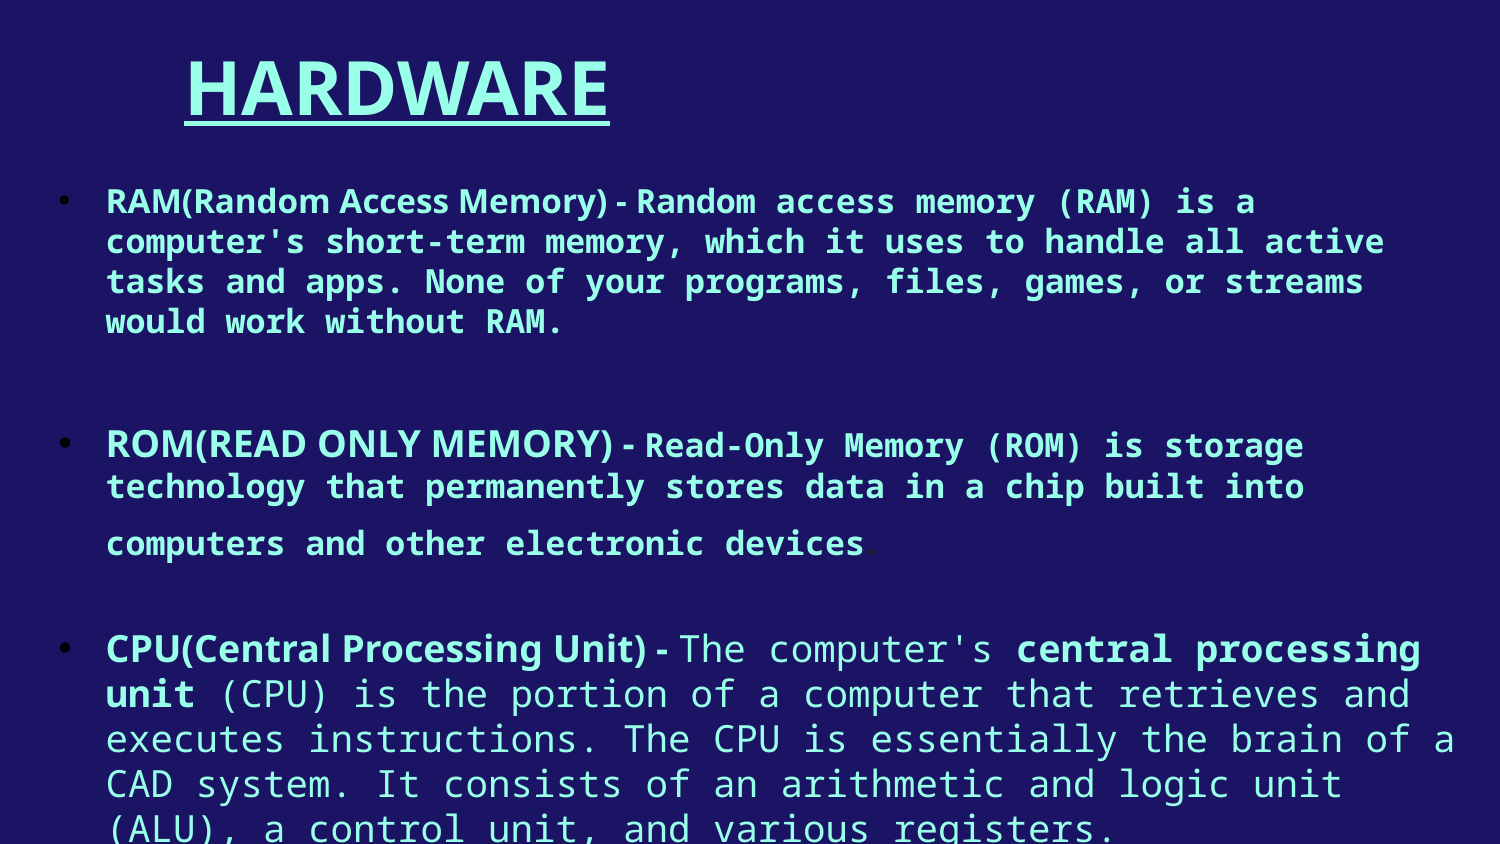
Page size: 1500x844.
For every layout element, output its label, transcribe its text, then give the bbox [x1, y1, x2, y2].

text_box RAM(Random Access Memory) - Random access memory (RAM) is a computer's short-term memory, which it uses to handle all active tasks and apps. None of your programs, files, games, or streams would work without RAM. ROM(READ ONLY MEMORY) - Read-Only Memory (ROM) is storage technology that permanently stores data in a chip built into computers and other electronic devices. CPU(Central Processing Unit) - The computer's central processing unit (CPU) is the portion of a computer that retrieves and executes instructions. The CPU is essentially the brain of a CAD system. It consists of an arithmetic and logic unit (ALU), a control unit, and various registers. [43, 173, 1486, 844]
text_box HARDWARE [169, 32, 1031, 138]
